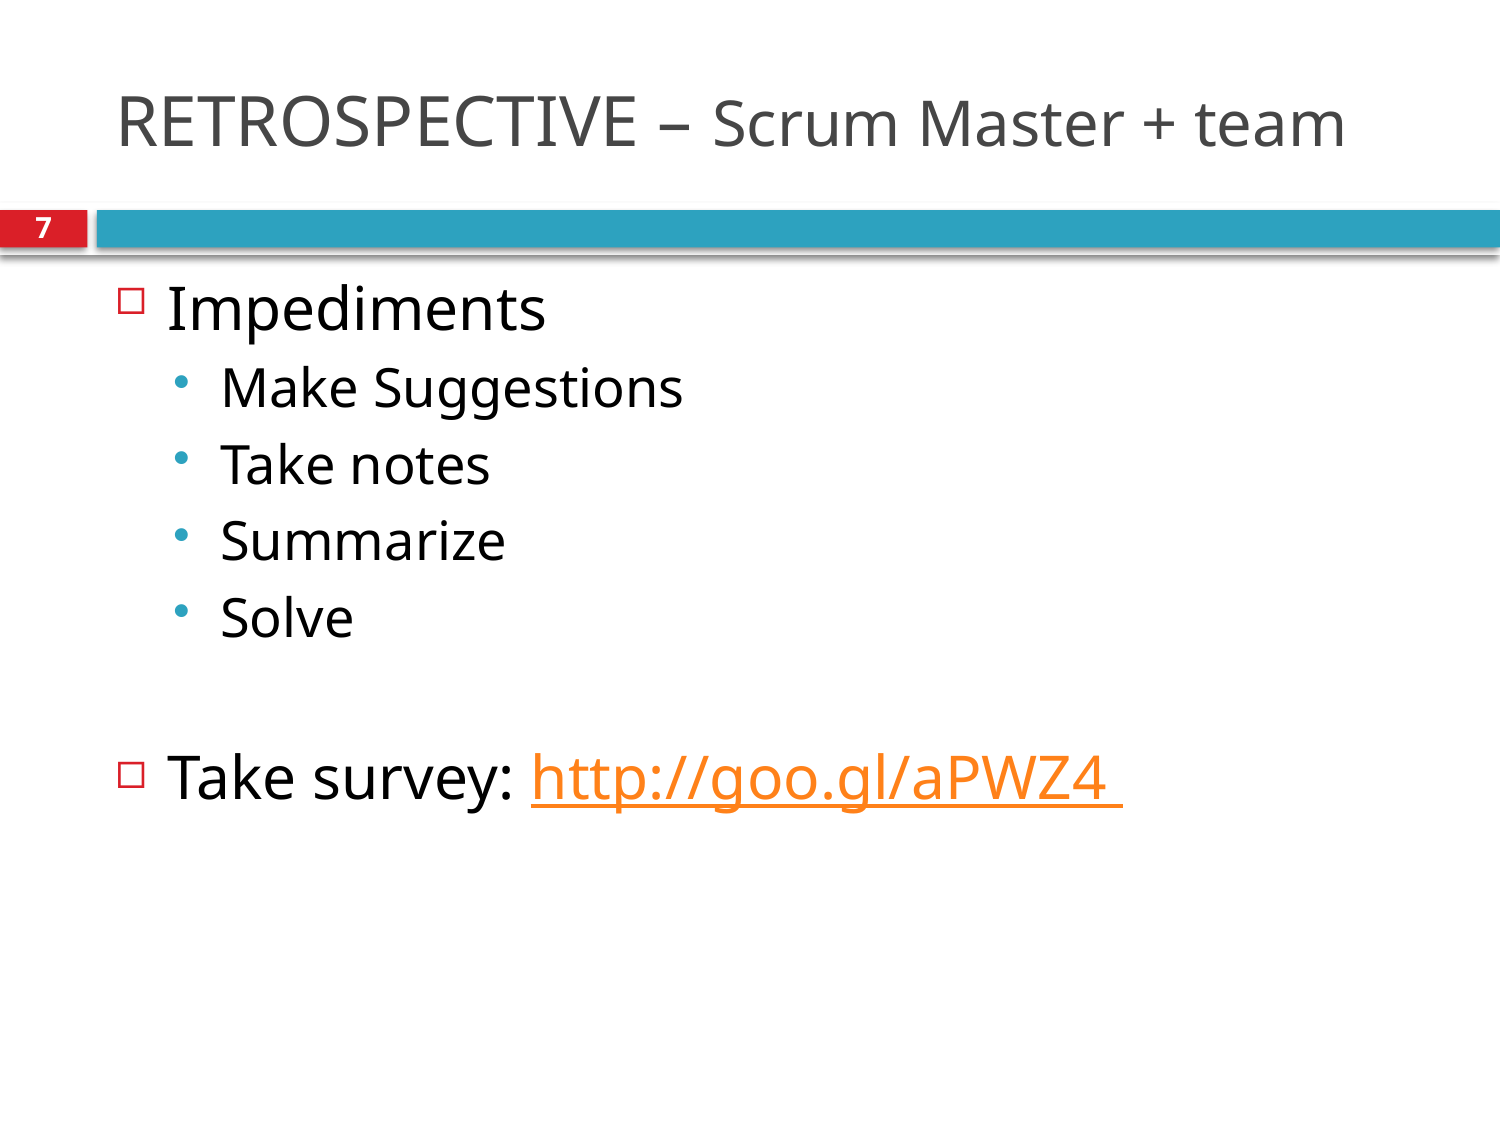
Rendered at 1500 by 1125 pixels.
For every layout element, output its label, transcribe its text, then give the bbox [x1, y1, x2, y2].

list Impediments Make Suggestions Take notes Summarize Solve Take survey: http://goo.gl/aPWZ4 [100, 262, 1438, 1000]
slide_number 7 [0, 208, 88, 249]
title RETROSPECTIVE – Scrum Master + team [100, 37, 1438, 200]
